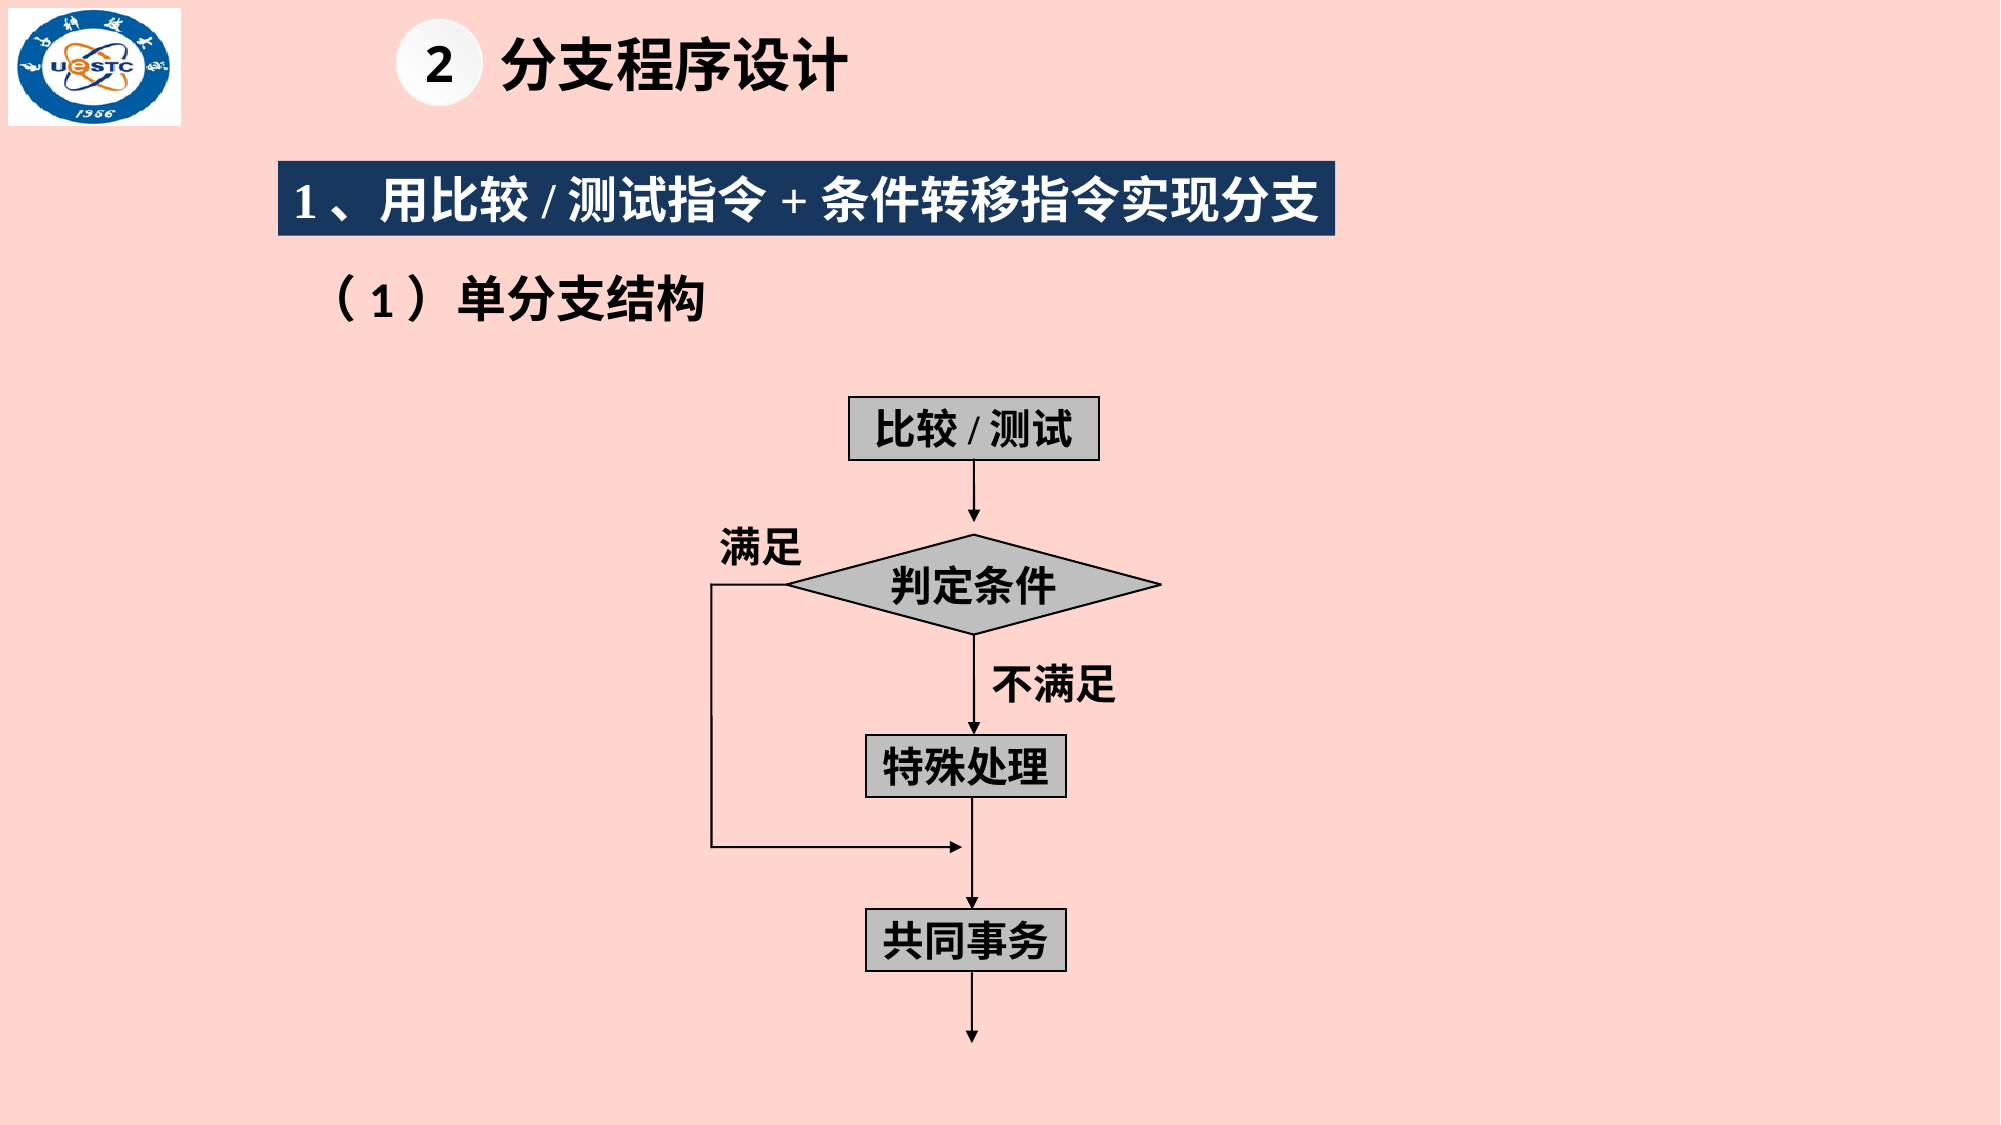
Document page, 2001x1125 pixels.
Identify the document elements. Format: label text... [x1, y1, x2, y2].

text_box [395, 18, 866, 107]
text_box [704, 396, 1177, 1044]
text_box 1、用比较/测试指令+条件转移指令实现分支 [278, 160, 1336, 236]
text_box （1）单分支结构 [292, 260, 721, 335]
picture [8, 8, 181, 126]
